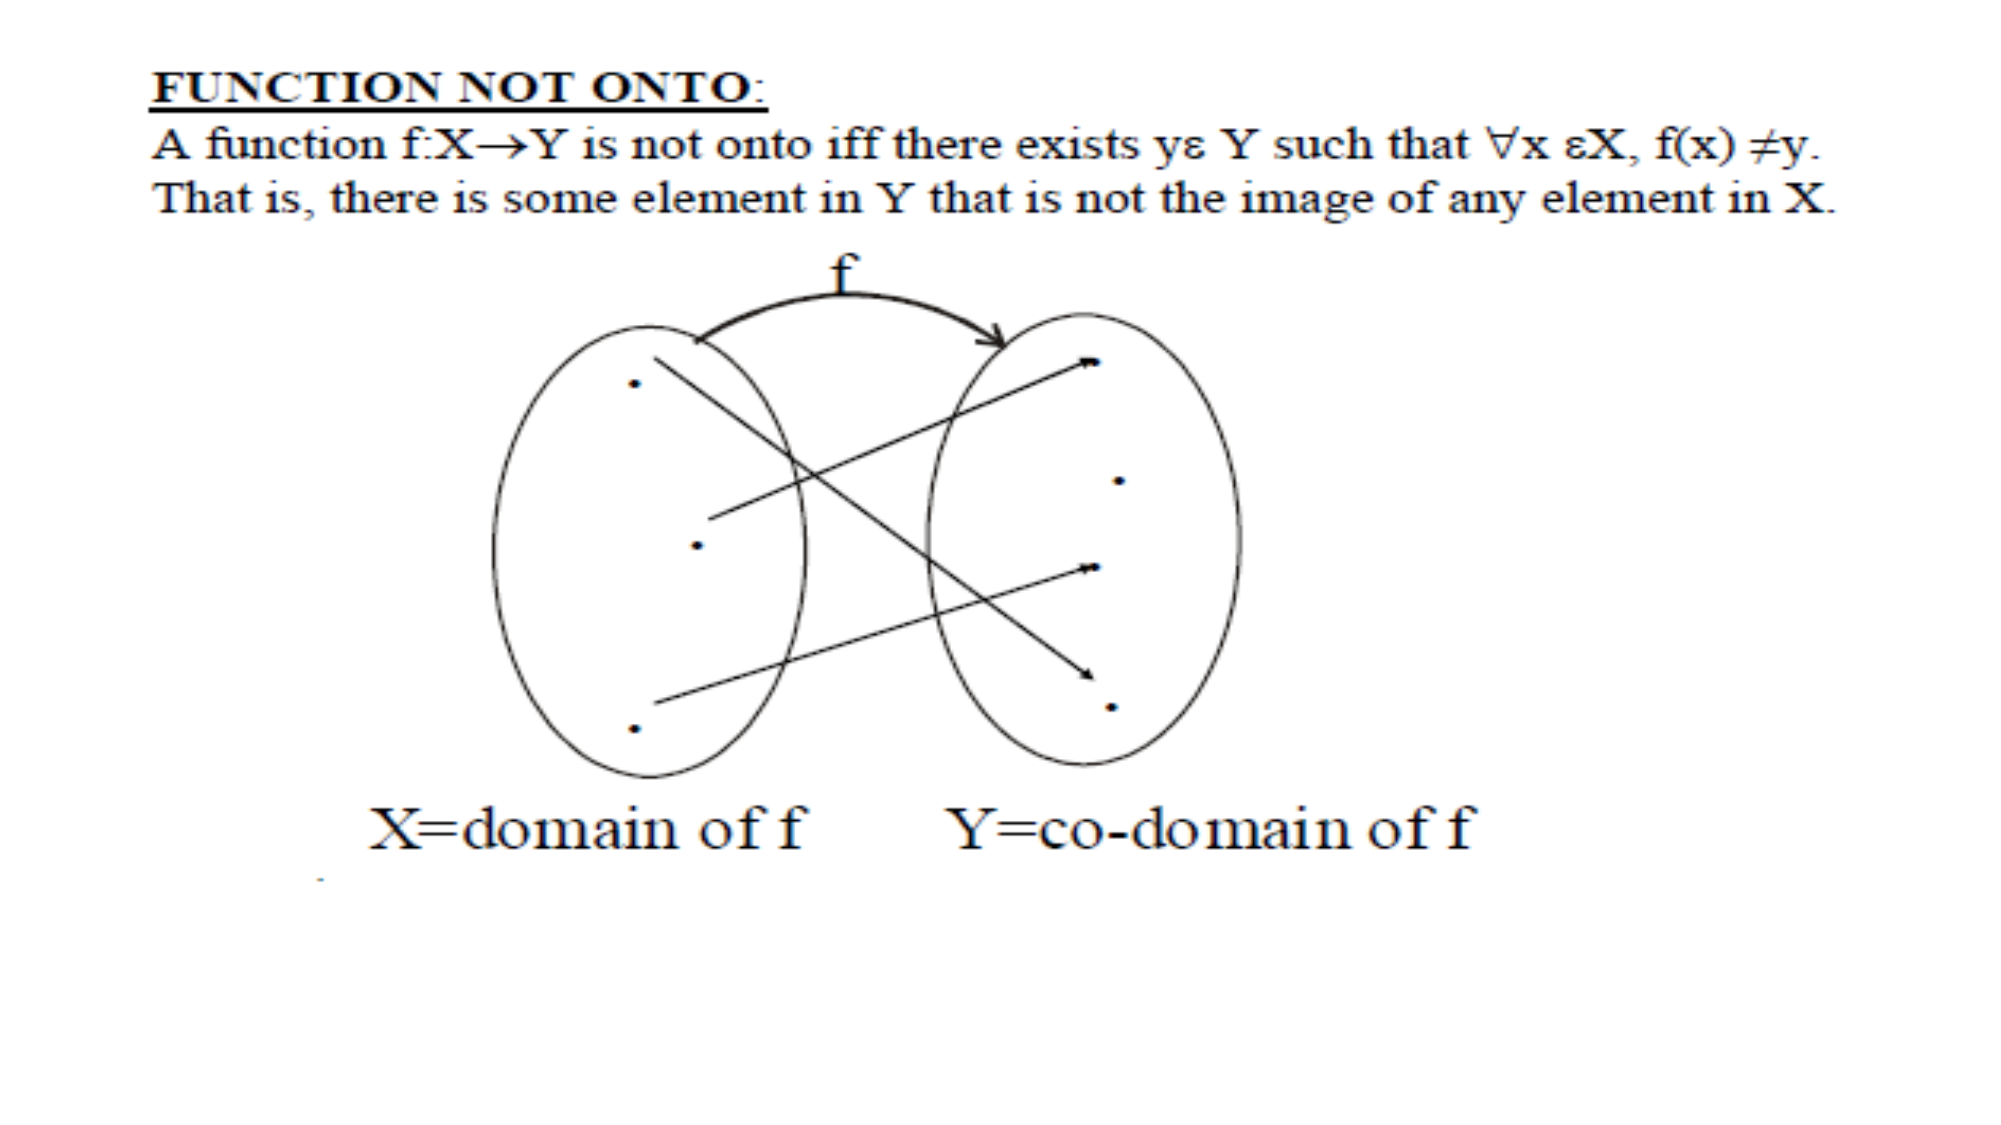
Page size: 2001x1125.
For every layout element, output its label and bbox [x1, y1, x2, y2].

list [102, 49, 1873, 1033]
